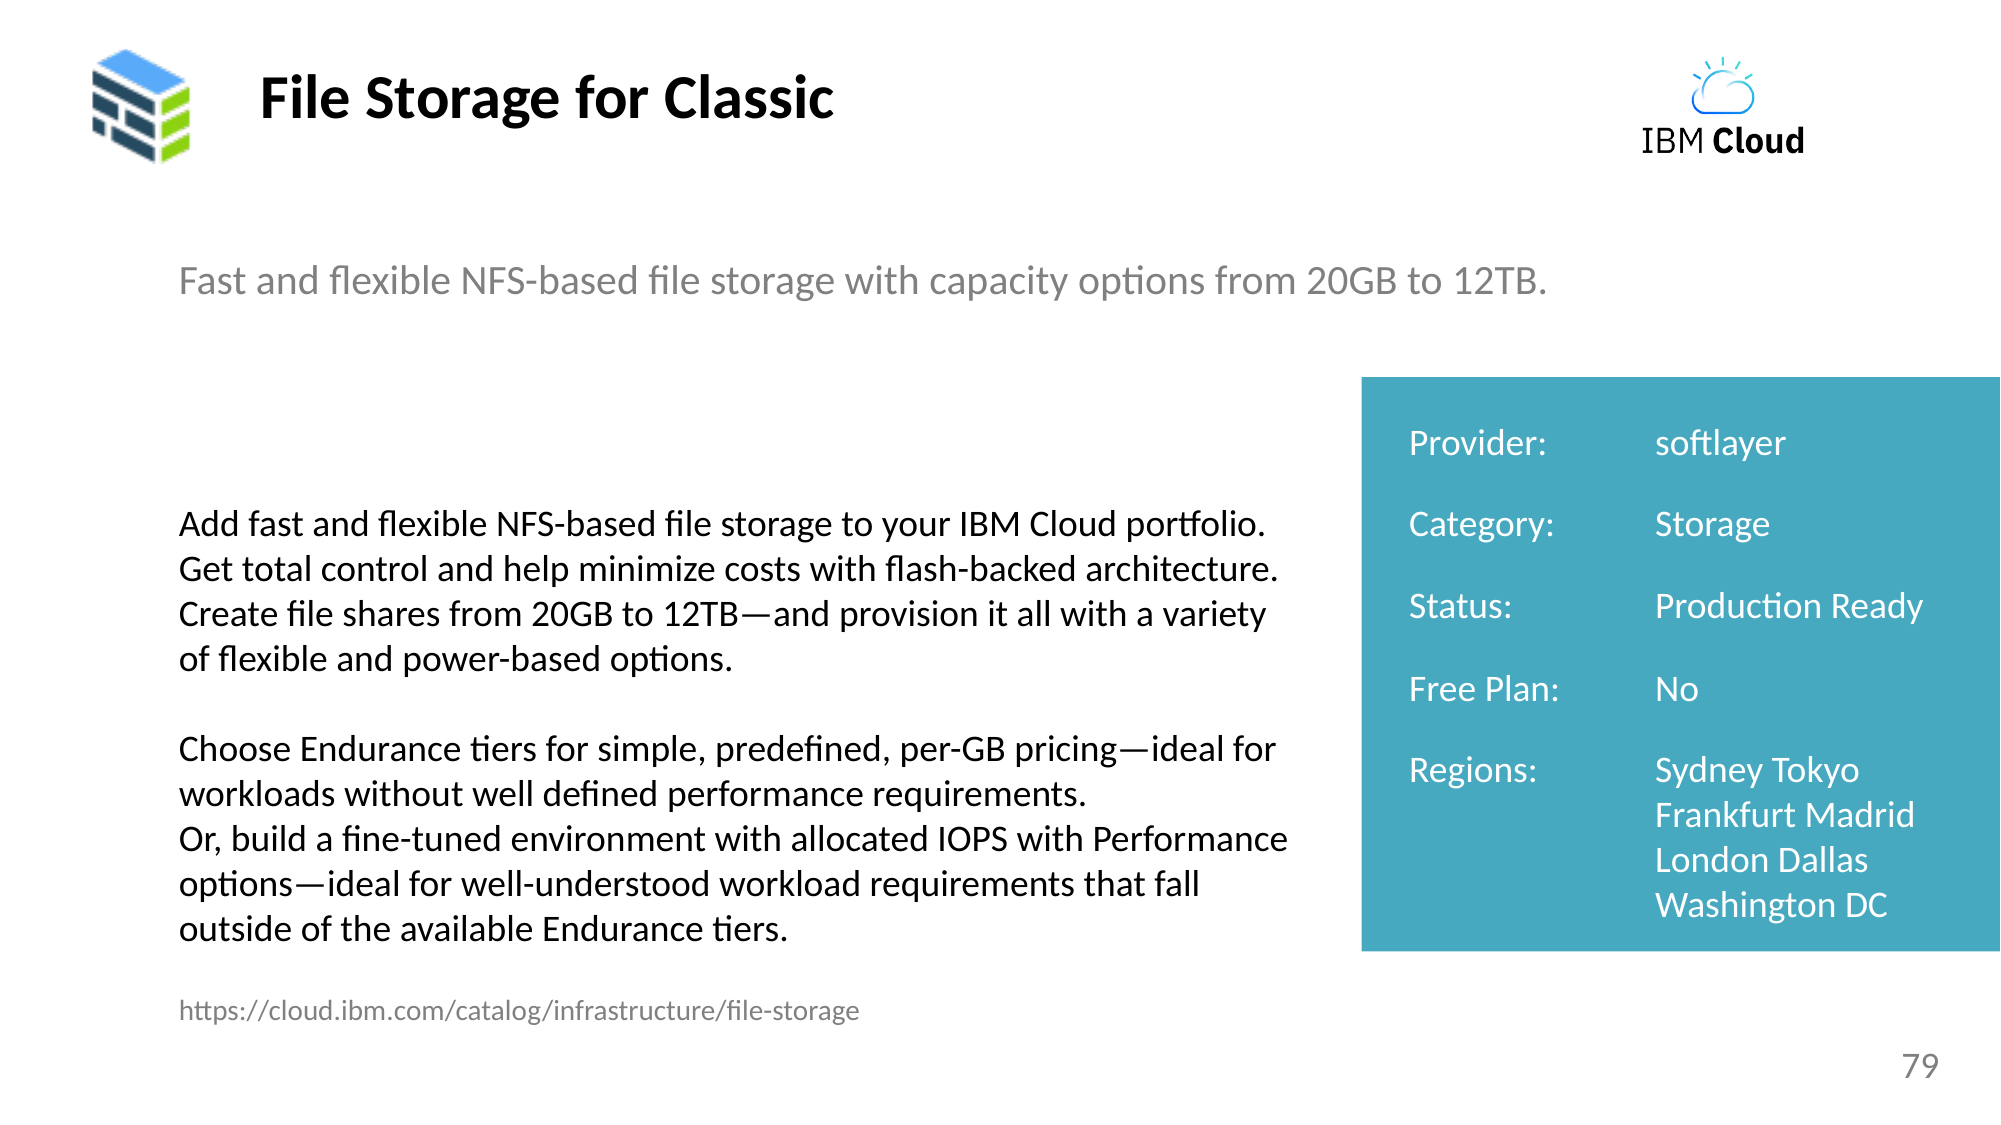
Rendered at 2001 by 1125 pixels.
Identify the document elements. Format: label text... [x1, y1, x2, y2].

text_box [1361, 377, 2000, 952]
text_box Provider: [1394, 410, 1640, 471]
text_box Production Ready [1640, 574, 1969, 635]
text_box 79 [1886, 1033, 2000, 1067]
text_box Storage [1640, 492, 2000, 553]
text_box Fast and flexible NFS-based file storage with capacity options from 20GB to 12TB. [163, 246, 1805, 307]
text_box No [1640, 656, 1969, 717]
text_box Status: [1394, 574, 1640, 635]
text_box Regions: [1394, 738, 1640, 799]
picture [1640, 48, 1805, 165]
text_box Sydney Tokyo Frankfurt Madrid London Dallas Washington DC [1640, 738, 1969, 799]
text_box softlayer [1640, 410, 2000, 471]
picture [81, 48, 197, 165]
text_box File Storage for Classic [246, 49, 1638, 110]
text_box Free Plan: [1394, 656, 1640, 717]
text_box Add fast and flexible NFS-based file storage to your IBM Cloud portfolio. Get total control and help minimize costs with flash-backed architecture. Create file shares from 20GB to 12TB—and provision it all with a variety of flexible and power-based options. Choose Endurance tiers for simple, predefined, per-GB pricing—ideal for workloads without well defined performance requirements. Or, build a fine-tuned environment with allocated IOPS with Performance options—ideal for well-understood workload requirements that fall outside of the available Endurance tiers. [163, 492, 1313, 553]
text_box Category: [1394, 492, 1640, 553]
text_box https://cloud.ibm.com/catalog/infrastructure/file-storage [163, 984, 1805, 1045]
